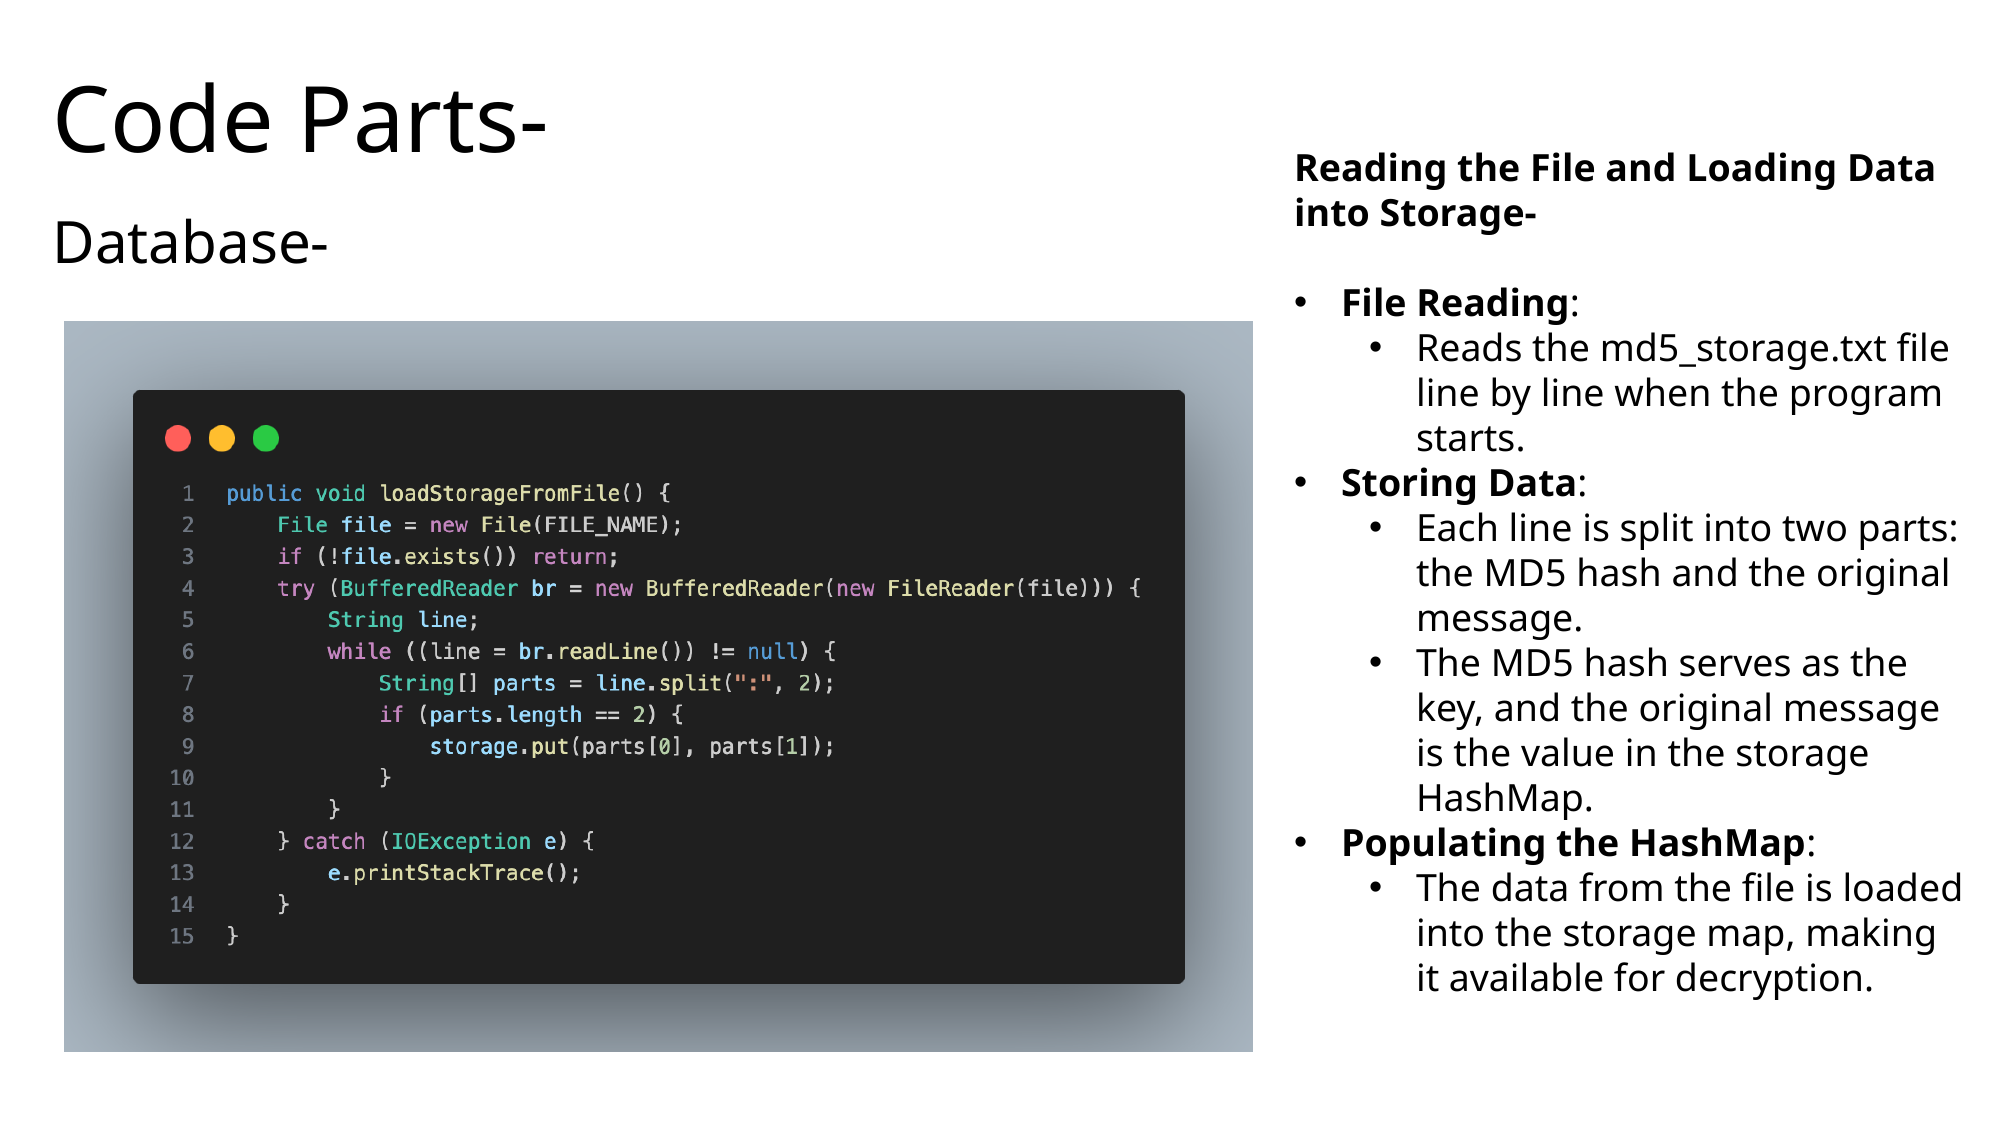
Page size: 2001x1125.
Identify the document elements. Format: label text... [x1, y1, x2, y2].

title Code Parts- [37, 13, 1763, 205]
picture [64, 320, 1253, 1053]
list Database- [37, 205, 1279, 920]
text_box Reading the File and Loading Data into Storage- File Reading: Reads the md5_storage.txt file line by line when the program starts. Storing Data: Each line is split into two parts: the MD5 hash and the original message. The MD5 hash serves as the key, and the original message is the value in the storage HashMap. Populating the HashMap: The data from the file is loaded into the storage map, making it available for decryption. [1279, 136, 1981, 1052]
